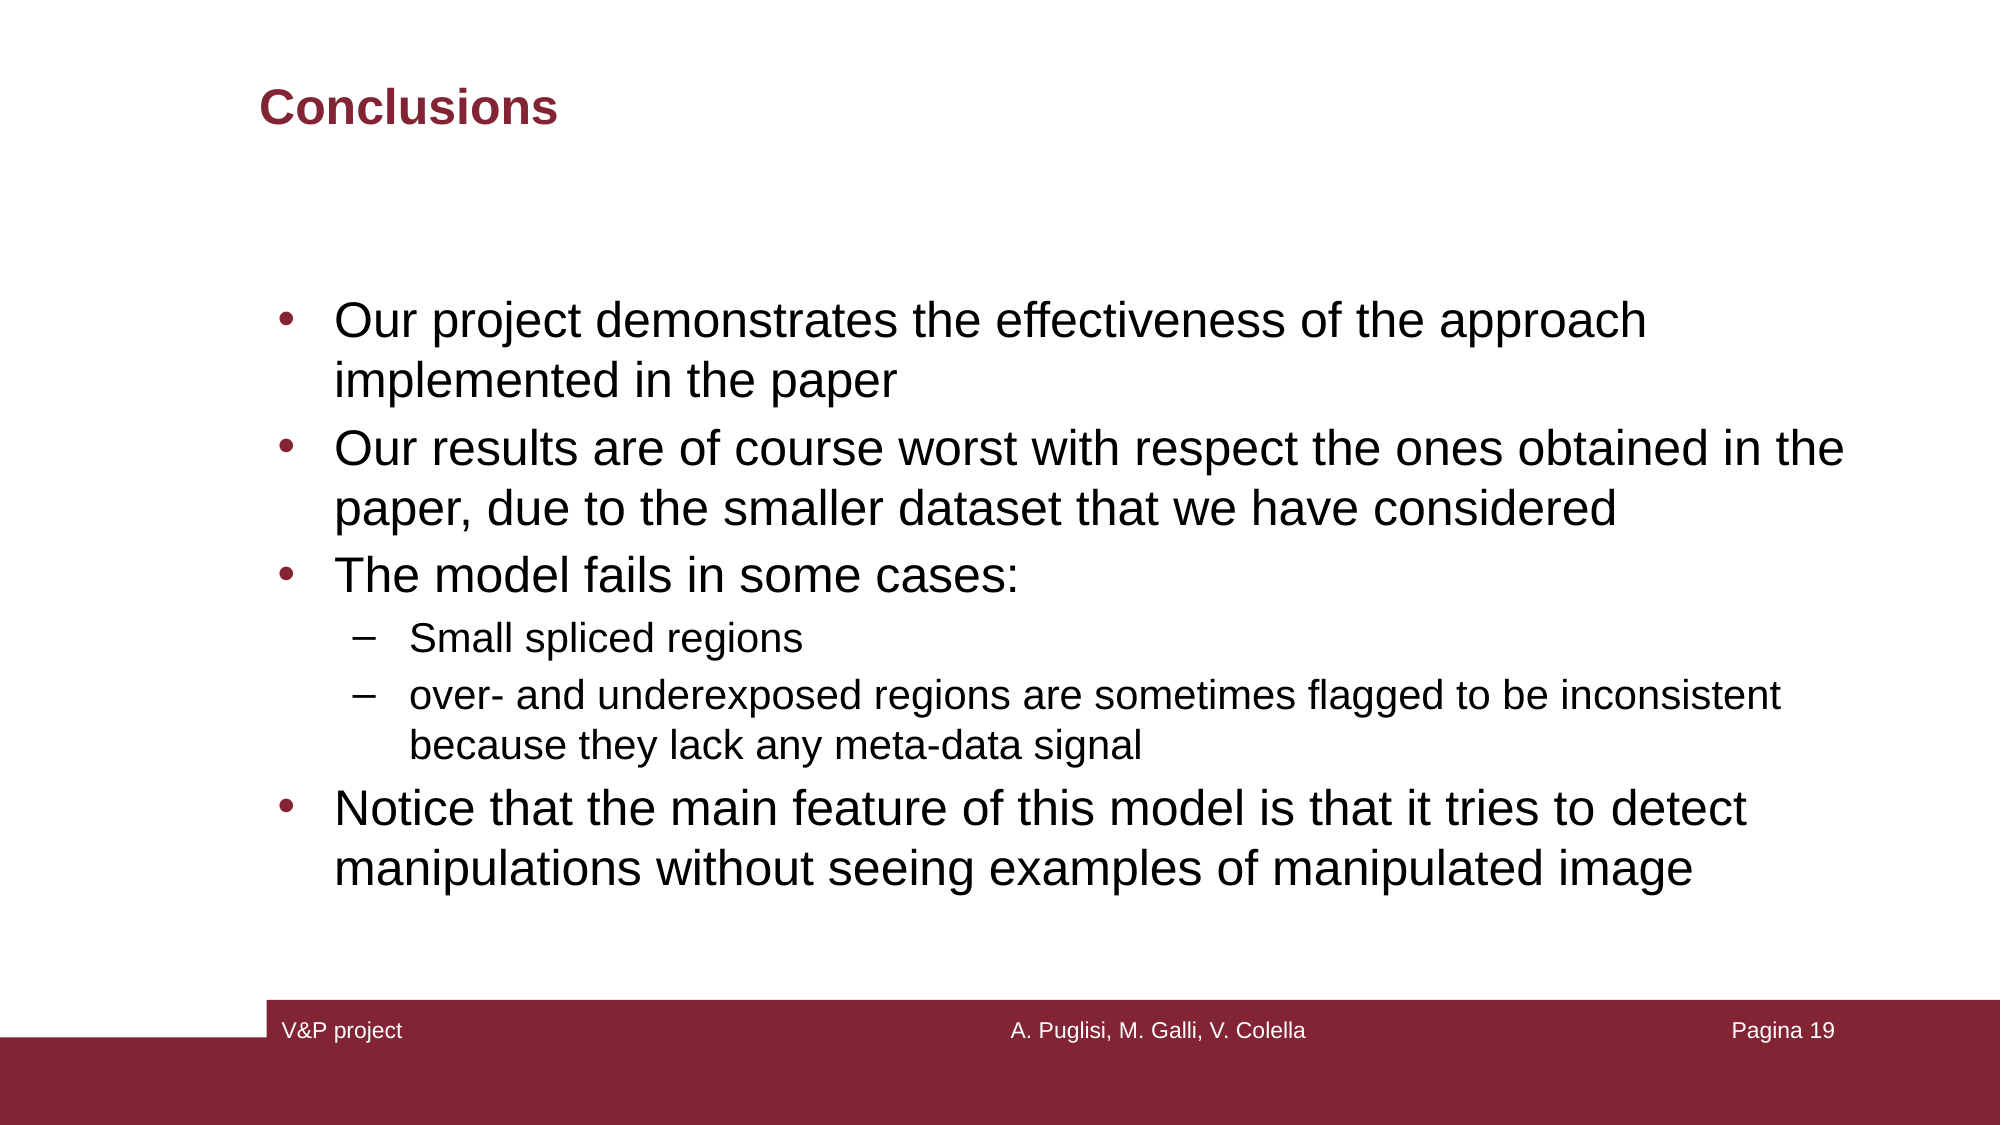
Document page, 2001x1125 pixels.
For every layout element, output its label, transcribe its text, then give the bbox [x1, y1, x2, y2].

footer V&P project [266, 1008, 900, 1084]
title Conclusions [244, 67, 1898, 150]
slide_number A. Puglisi, M. Galli, V. Colella [950, 1008, 1367, 1084]
slide_number Pagina 19 [1433, 1008, 1850, 1084]
list Our project demonstrates the effectiveness of the approach implemented in the paper Our results are of course worst with respect the ones obtained in the paper, due to the smaller dataset that we have considered The model fails in some cases: Small spliced regions over- and underexposed regions are sometimes flagged to be inconsistent because they lack any meta-data signal Notice that the main feature of this model is that it tries to detect manipulations without seeing examples of manipulated image [244, 280, 1898, 956]
